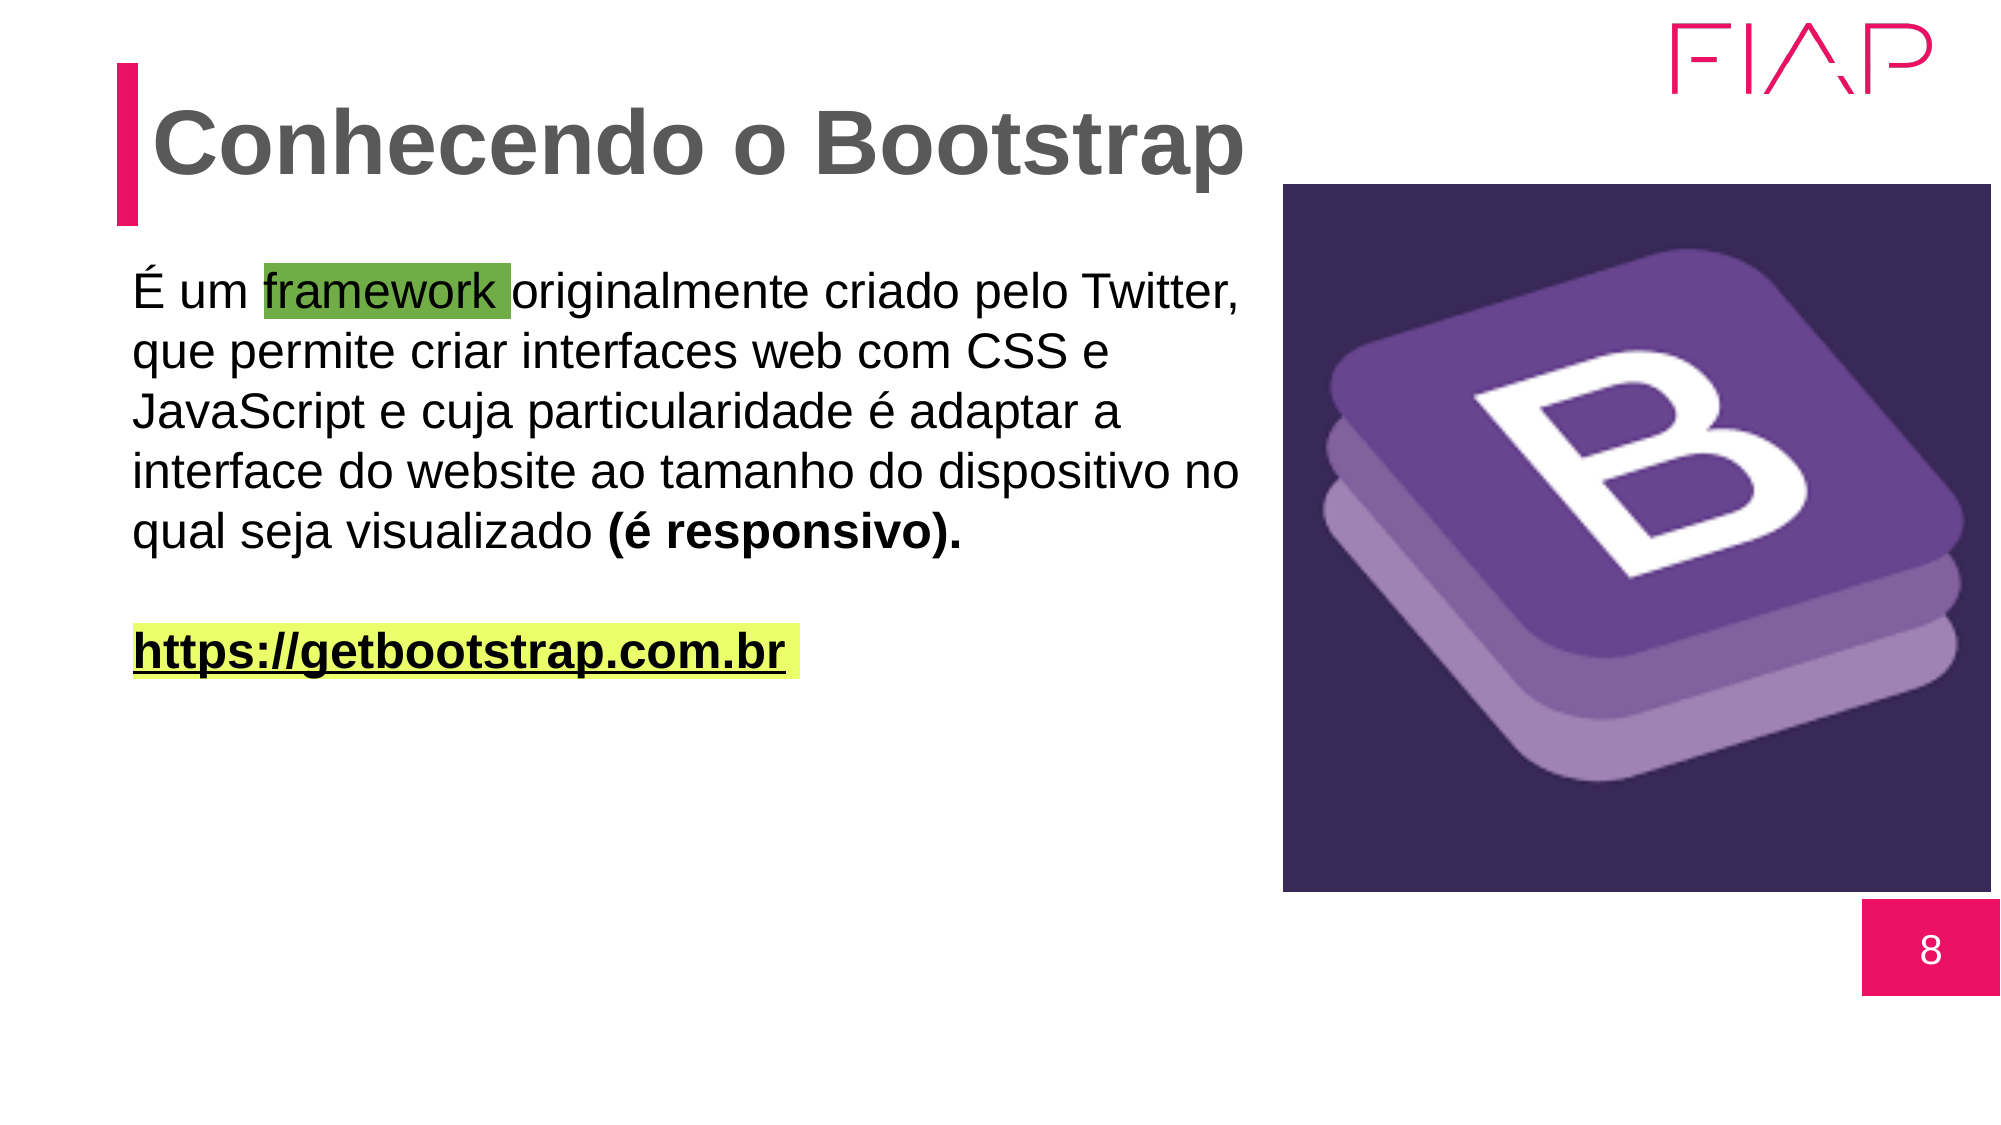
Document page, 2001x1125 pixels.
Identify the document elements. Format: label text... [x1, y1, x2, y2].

picture [117, 63, 137, 226]
picture [1862, 899, 2000, 917]
picture [1283, 184, 1991, 892]
text_box É um framework originalmente criado pelo Twitter, que permite criar interfaces web com CSS e JavaScript e cuja particularidade é adaptar a interface do website ao tamanho do dispositivo no qual seja visualizado (é responsivo). https://getbootstrap.com.br [117, 243, 1270, 821]
picture [1672, 23, 1932, 94]
title Conhecendo o Bootstrap [137, 63, 1828, 226]
picture [1862, 978, 2000, 996]
slide_number ‹#› [1862, 917, 2000, 978]
